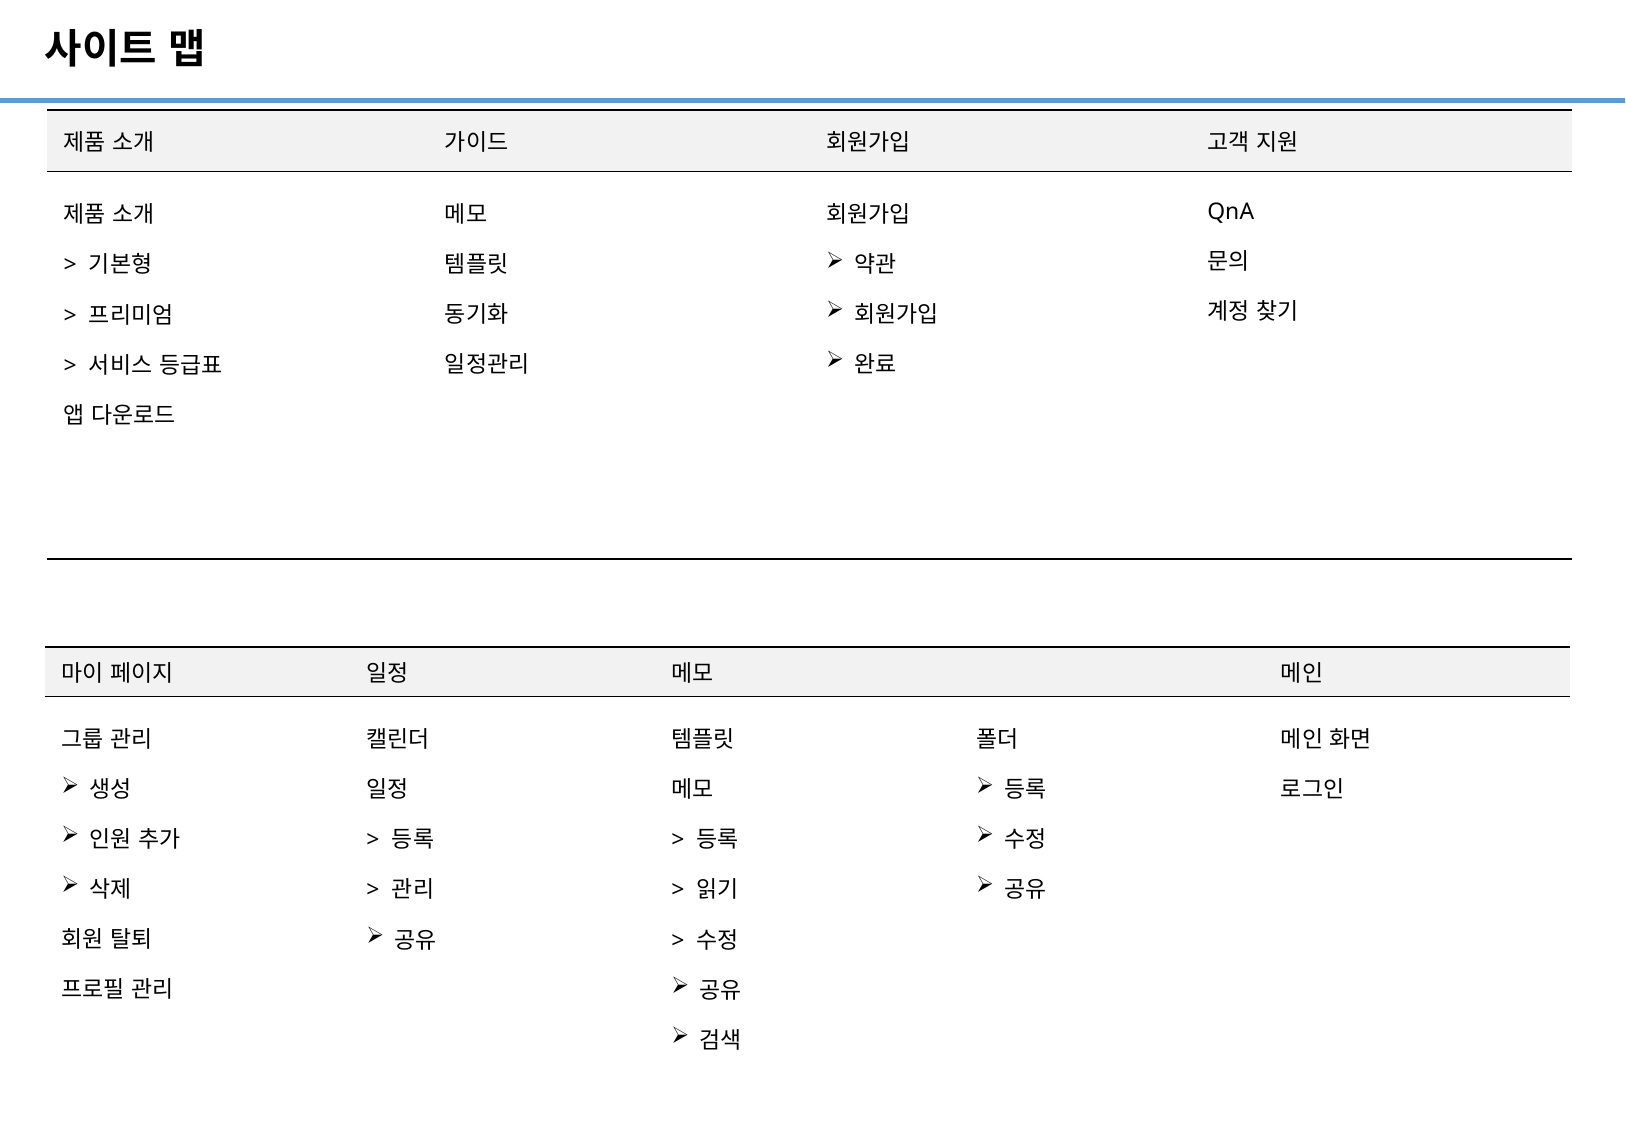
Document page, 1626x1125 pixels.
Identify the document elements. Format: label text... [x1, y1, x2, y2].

table_header 가이드 [429, 111, 810, 171]
table_cell 회원가입 약관 회원가입 완료 [810, 172, 1191, 558]
table_cell 템플릿 메모 > 등록 > 읽기 > 수정 공유 검색 [655, 697, 960, 1125]
table_cell 메모 템플릿 동기화 일정관리 [429, 172, 810, 558]
table_header 메인 [1265, 648, 1570, 696]
table_cell QnA 문의 계정 찾기 [1191, 172, 1572, 558]
table_cell 메인 화면 로그인 [1265, 697, 1570, 1125]
table_header 제품 소개 [47, 111, 429, 171]
table_header 회원가입 [810, 111, 1191, 171]
table_cell 제품 소개 > 기본형 > 프리미엄 > 서비스 등급표 앱 다운로드 [47, 172, 429, 558]
table_cell 그룹 관리 생성 인원 추가 삭제 회원 탈퇴 프로필 관리 [45, 697, 350, 1125]
table_header 일정 [350, 648, 655, 696]
title 사이트 맵 [44, 0, 1108, 102]
table_header 고객 지원 [1191, 111, 1572, 171]
table_cell 폴더 등록 수정 공유 [960, 697, 1265, 1125]
table_header 마이 페이지 [45, 648, 350, 696]
table_header 메모 [655, 648, 1265, 696]
table_cell 캘린더 일정 > 등록 > 관리 공유 [350, 697, 655, 1125]
